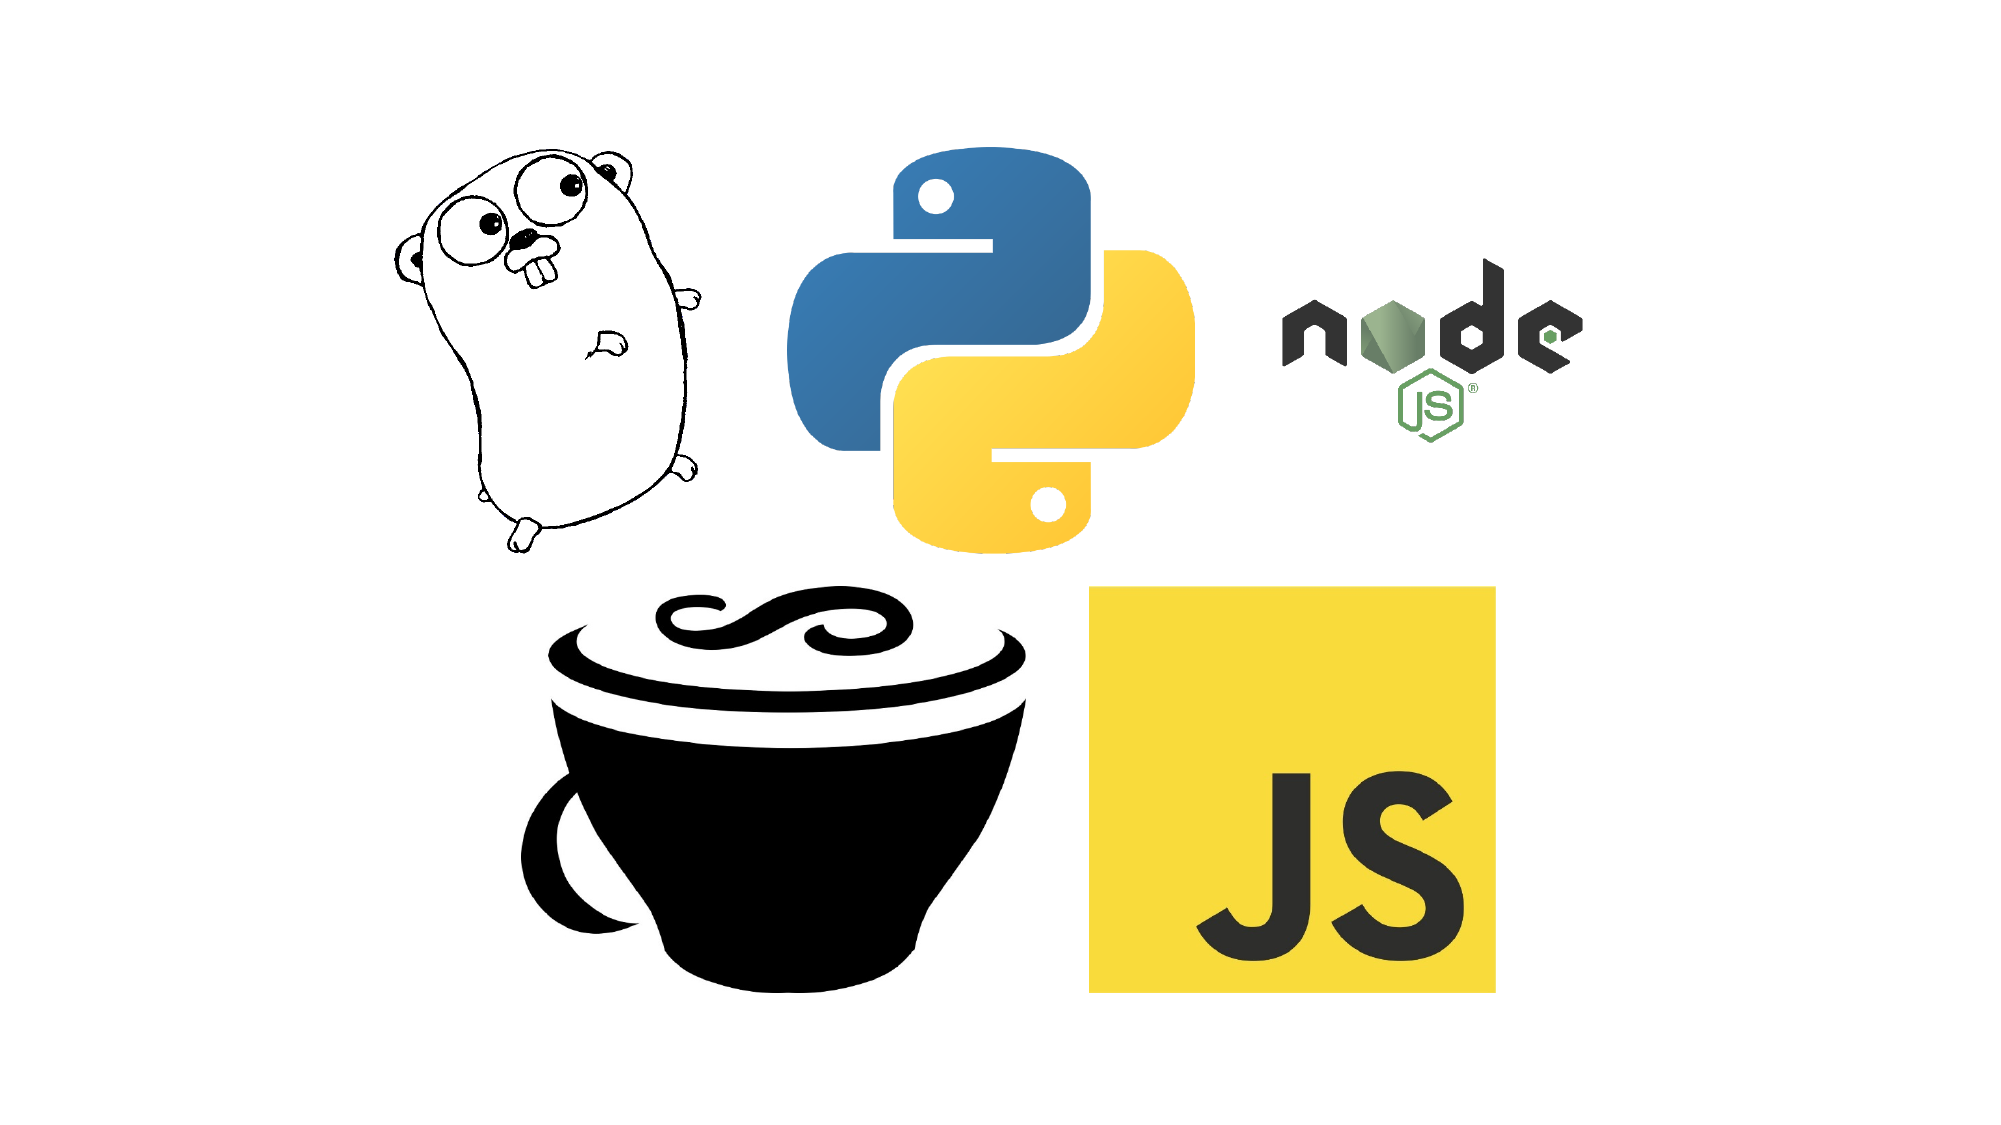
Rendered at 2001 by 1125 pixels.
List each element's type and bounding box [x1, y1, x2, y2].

picture [521, 586, 1026, 994]
picture [1089, 586, 1496, 994]
picture [1229, 147, 1636, 554]
picture [346, 147, 753, 554]
list [787, 147, 1195, 554]
